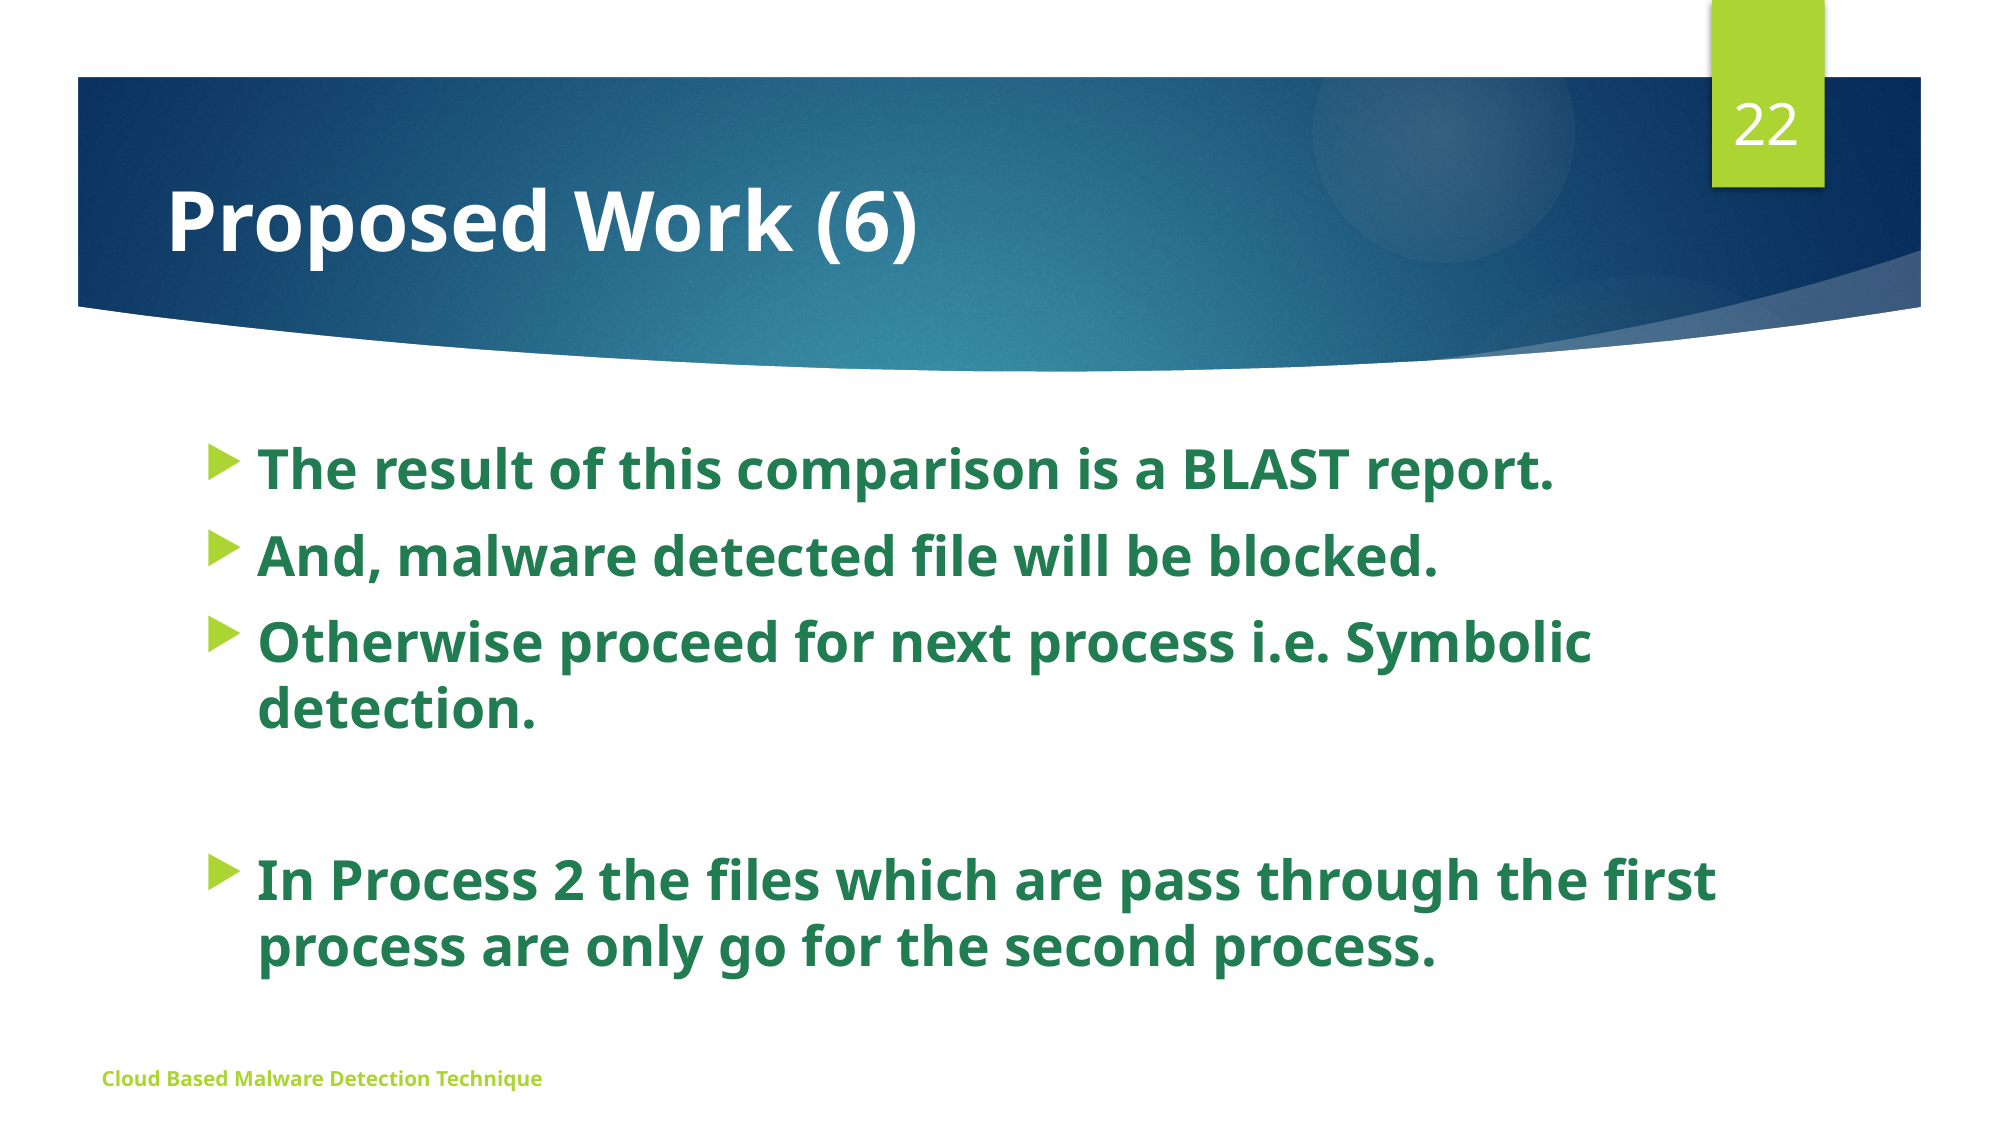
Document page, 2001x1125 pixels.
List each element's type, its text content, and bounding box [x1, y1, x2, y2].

footer Cloud Based Malware Detection Technique [86, 1048, 720, 1099]
slide_number 22 [1698, 48, 1836, 175]
title Proposed Work (6) [150, 159, 1691, 276]
list The result of this comparison is a BLAST report. And, malware detected file will be blocked. Otherwise proceed for next process i.e. Symbolic detection. In Process 2 the files which are pass through the first process are only go for the second process. [189, 427, 1866, 988]
